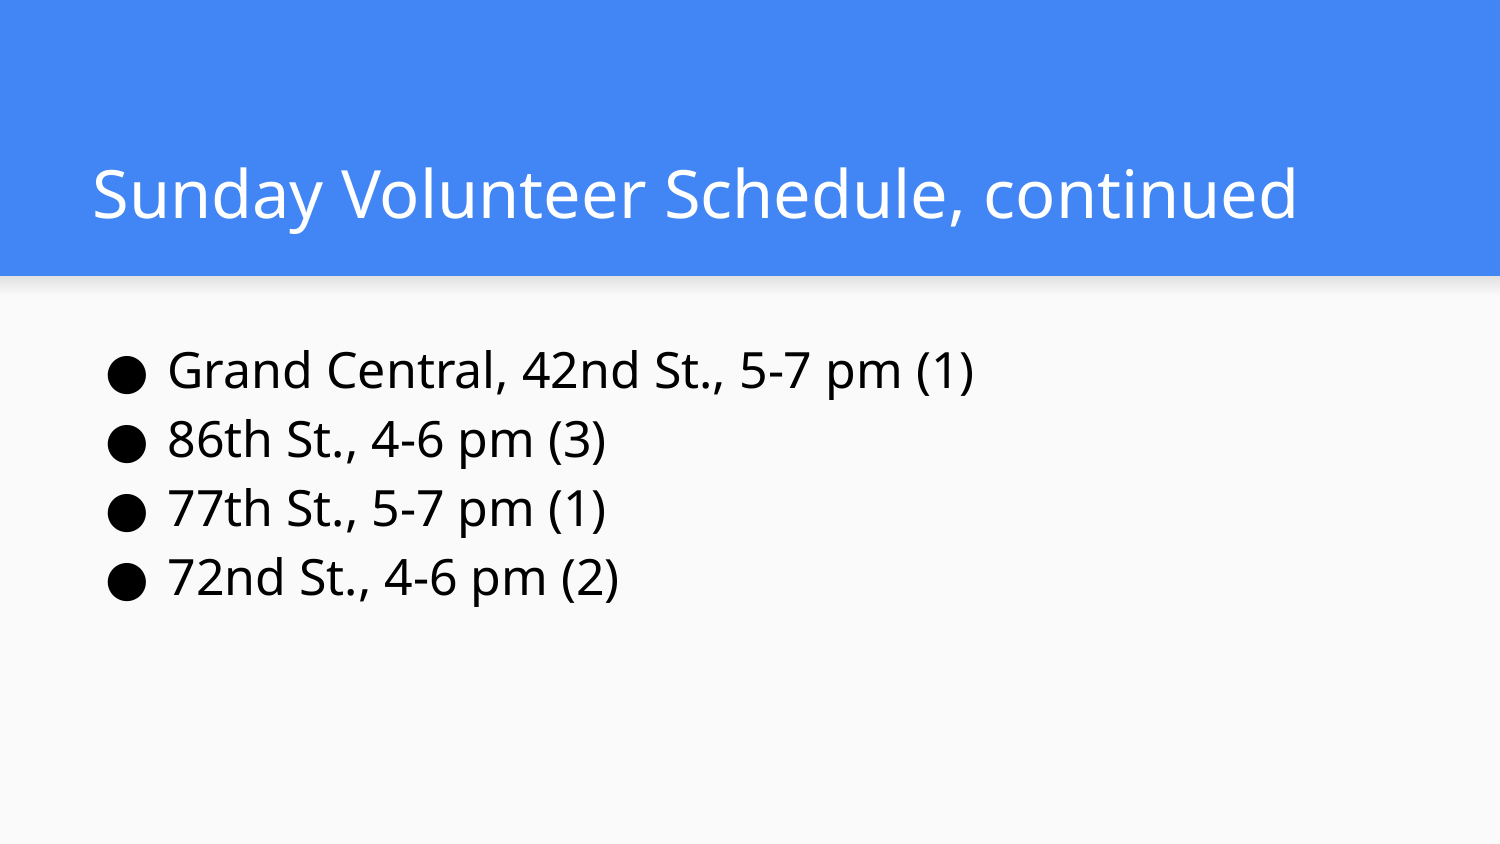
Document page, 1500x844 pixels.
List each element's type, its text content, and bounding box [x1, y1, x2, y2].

title Sunday Volunteer Schedule, continued [77, 121, 1427, 248]
list Grand Central, 42nd St., 5-7 pm (1) 86th St., 4-6 pm (3) 77th St., 5-7 pm (1) 72nd St., 4-6 pm (2) [77, 314, 1427, 760]
